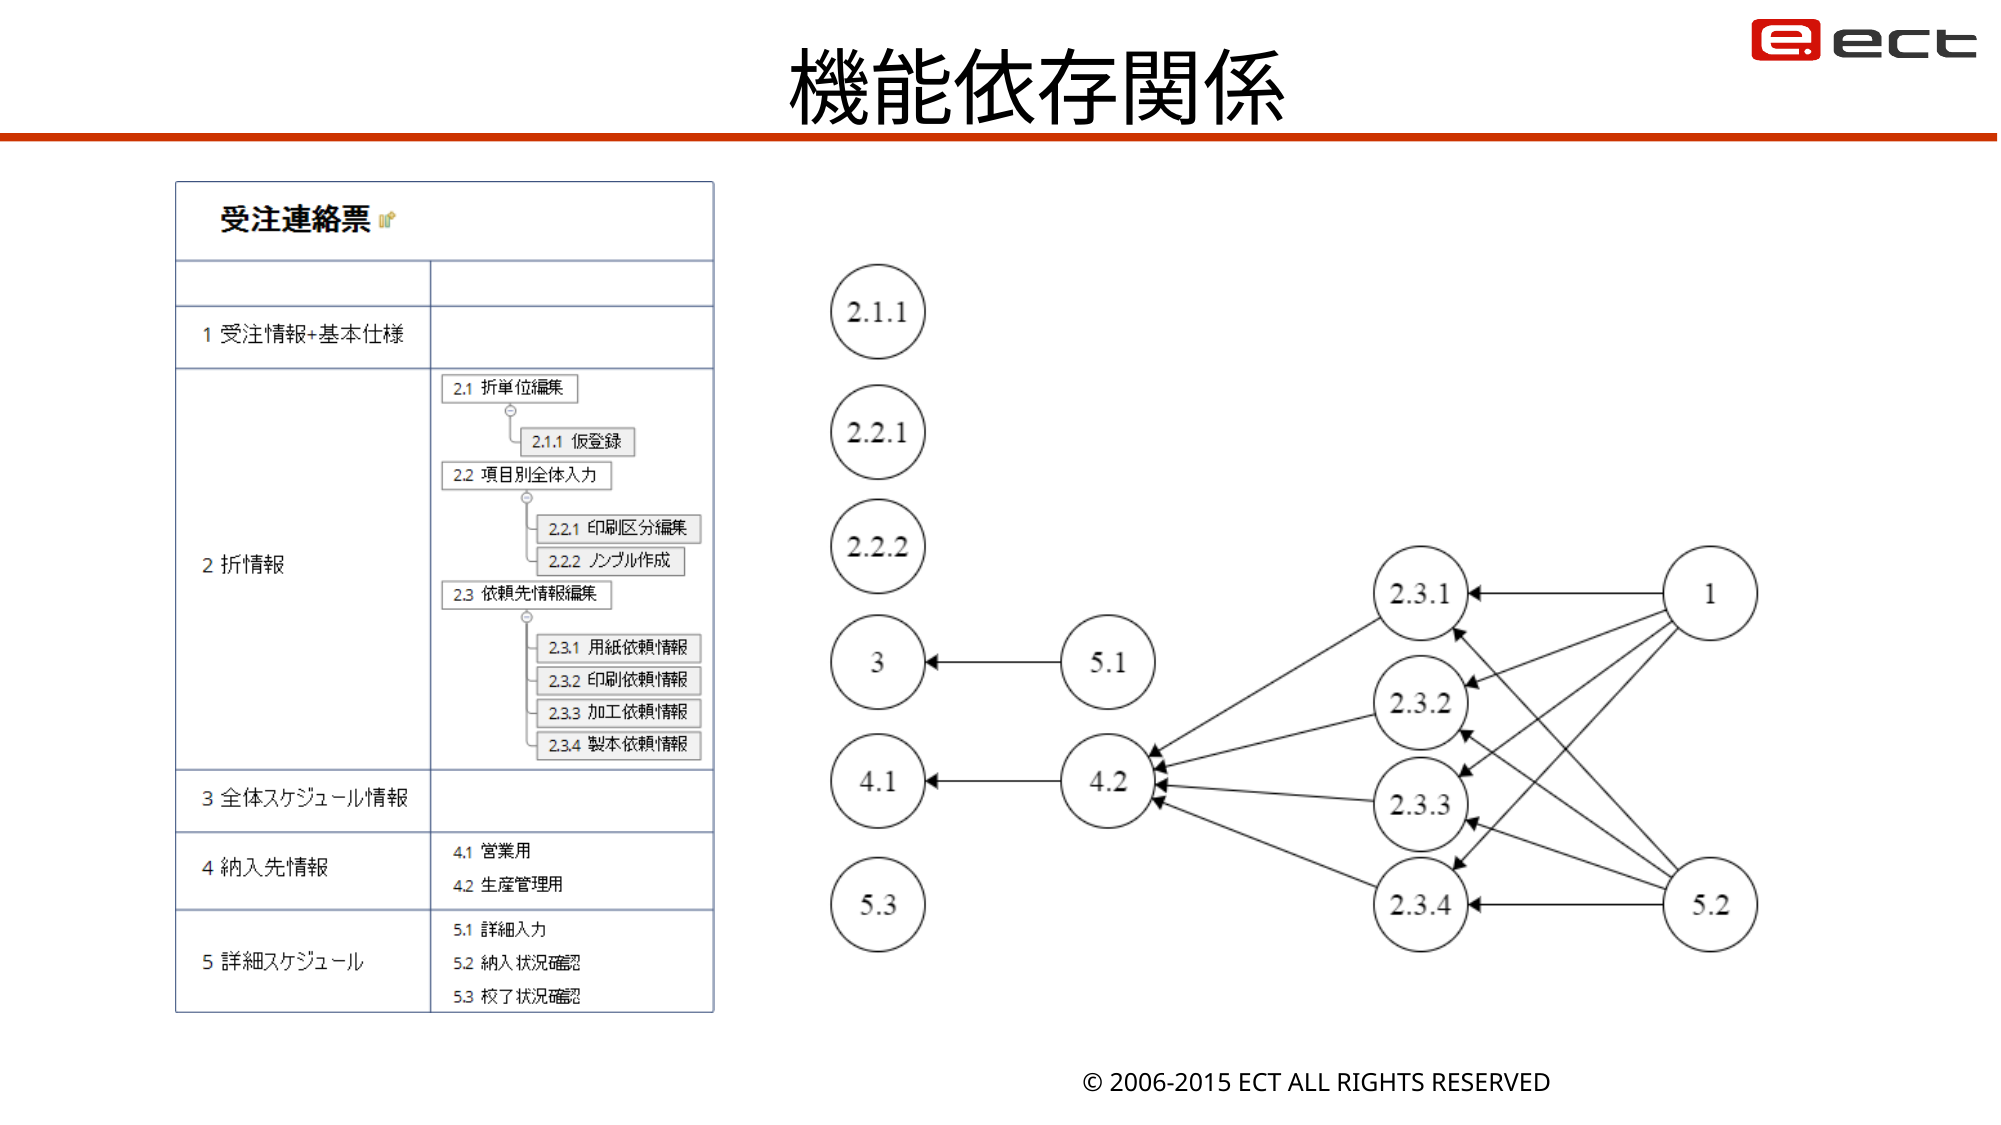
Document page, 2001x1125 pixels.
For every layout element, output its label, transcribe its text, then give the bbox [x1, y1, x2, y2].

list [815, 258, 1774, 963]
picture [1751, 19, 1977, 61]
title 機能依存関係 [338, 45, 1736, 126]
picture [175, 181, 715, 1013]
